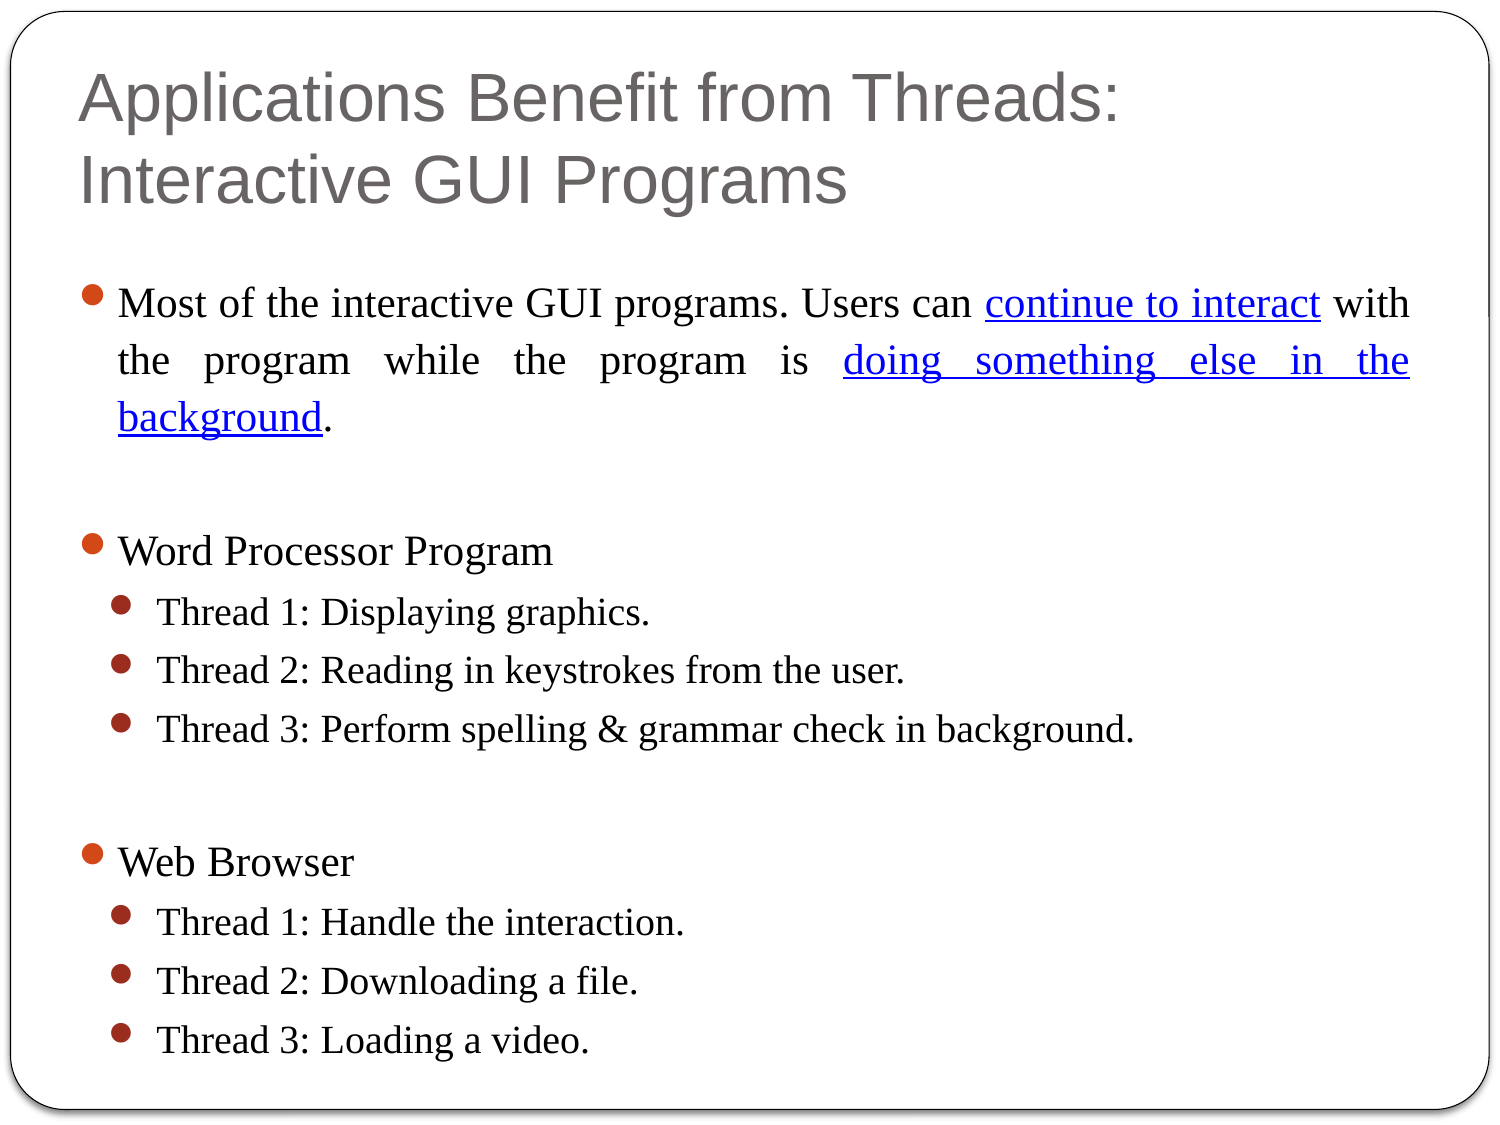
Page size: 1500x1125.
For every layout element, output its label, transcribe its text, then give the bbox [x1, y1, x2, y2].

title Applications Benefit from Threads: Interactive GUI Programs [63, 45, 1425, 233]
list Most of the interactive GUI programs. Users can continue to interact with the program while the program is doing something else in the background. Word Processor Program Thread 1: Displaying graphics. Thread 2: Reading in keystrokes from the user. Thread 3: Perform spelling & grammar check in background. Web Browser Thread 1: Handle the interaction. Thread 2: Downloading a file. Thread 3: Loading a video. [63, 261, 1425, 1071]
